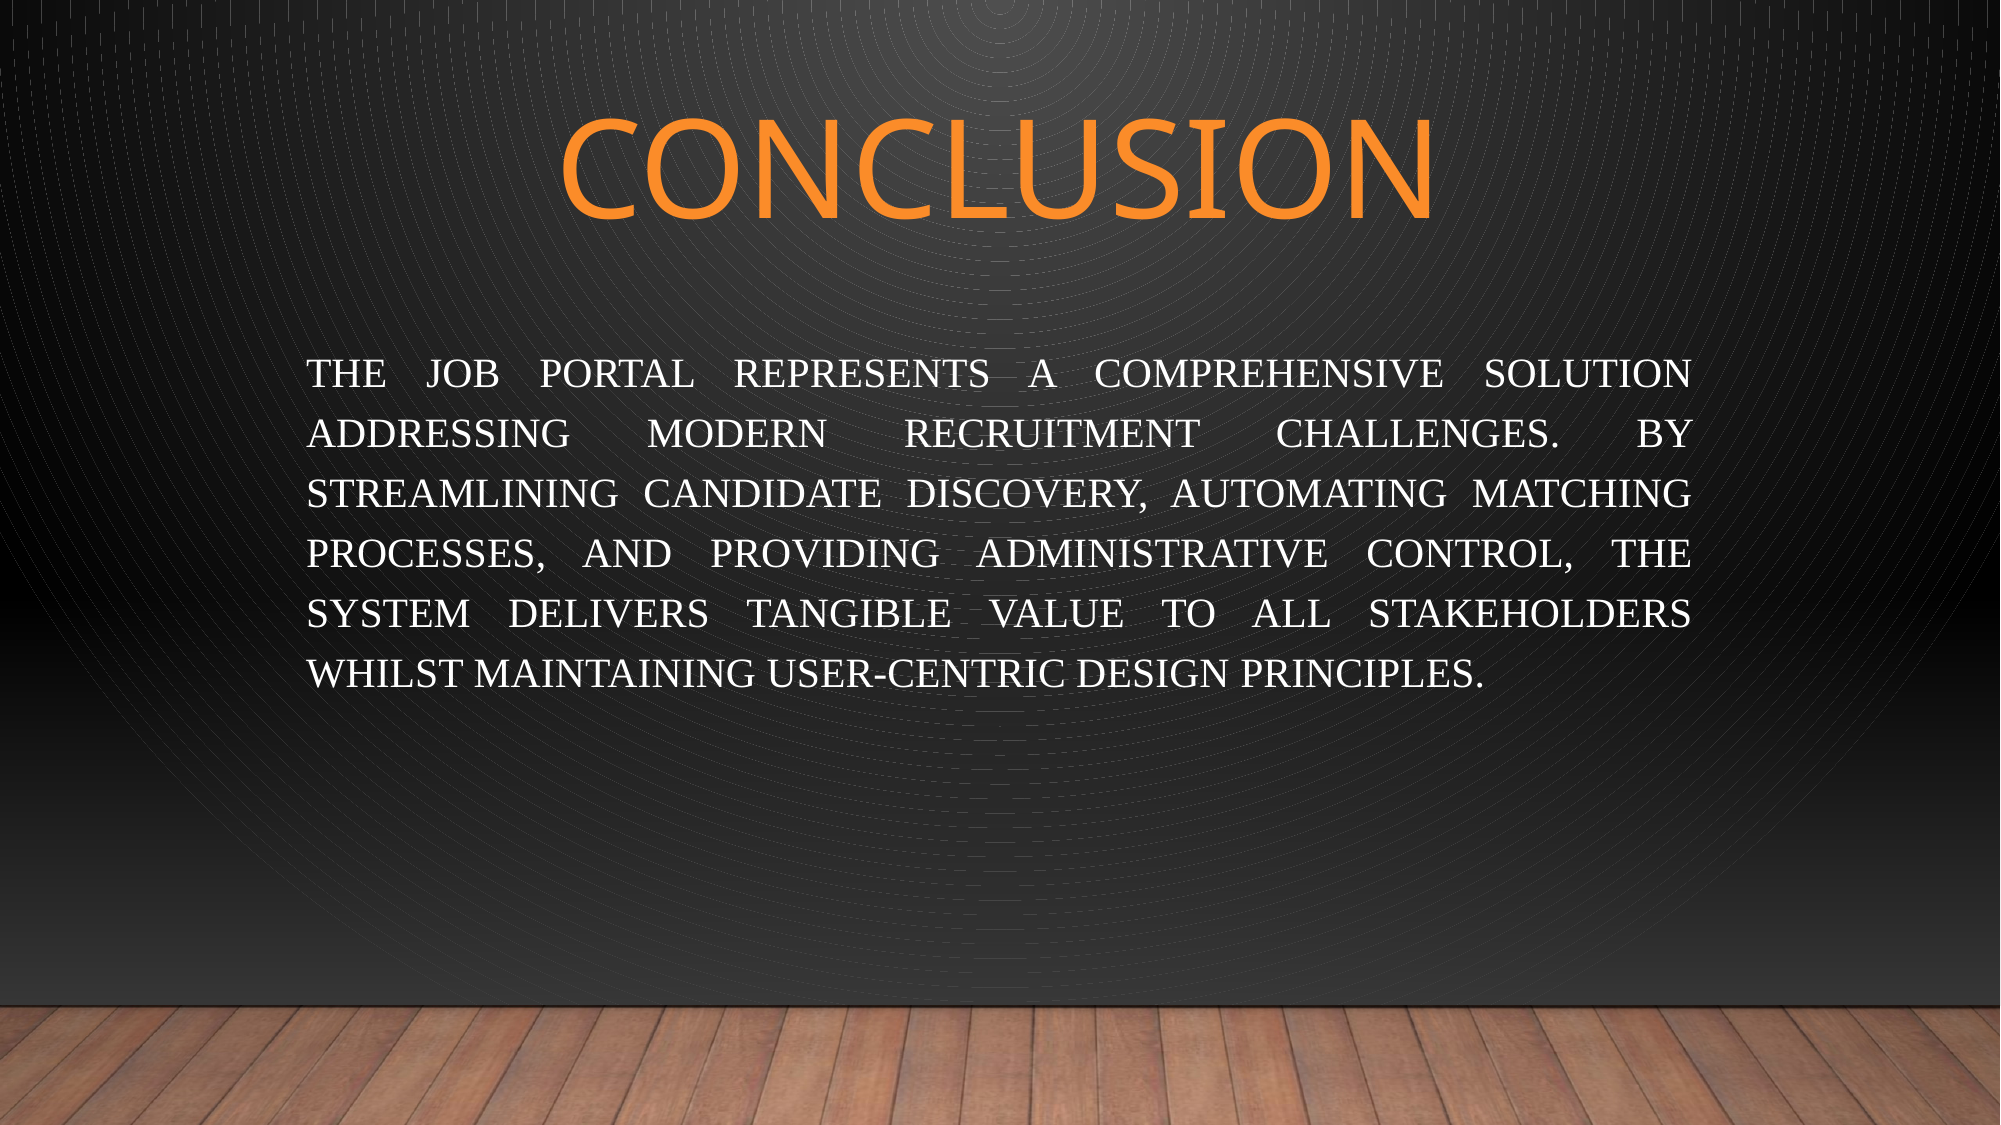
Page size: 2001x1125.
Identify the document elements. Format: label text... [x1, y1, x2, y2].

title CONCLUSION [291, 88, 1708, 249]
subtitle The Job Portal represents a comprehensive solution addressing modern recruitment challenges. By streamlining candidate discovery, automating matching processes, and providing administrative control, the system delivers tangible value to all stakeholders whilst maintaining user-centric design principles. [291, 320, 1708, 882]
picture [0, 1005, 2000, 1125]
